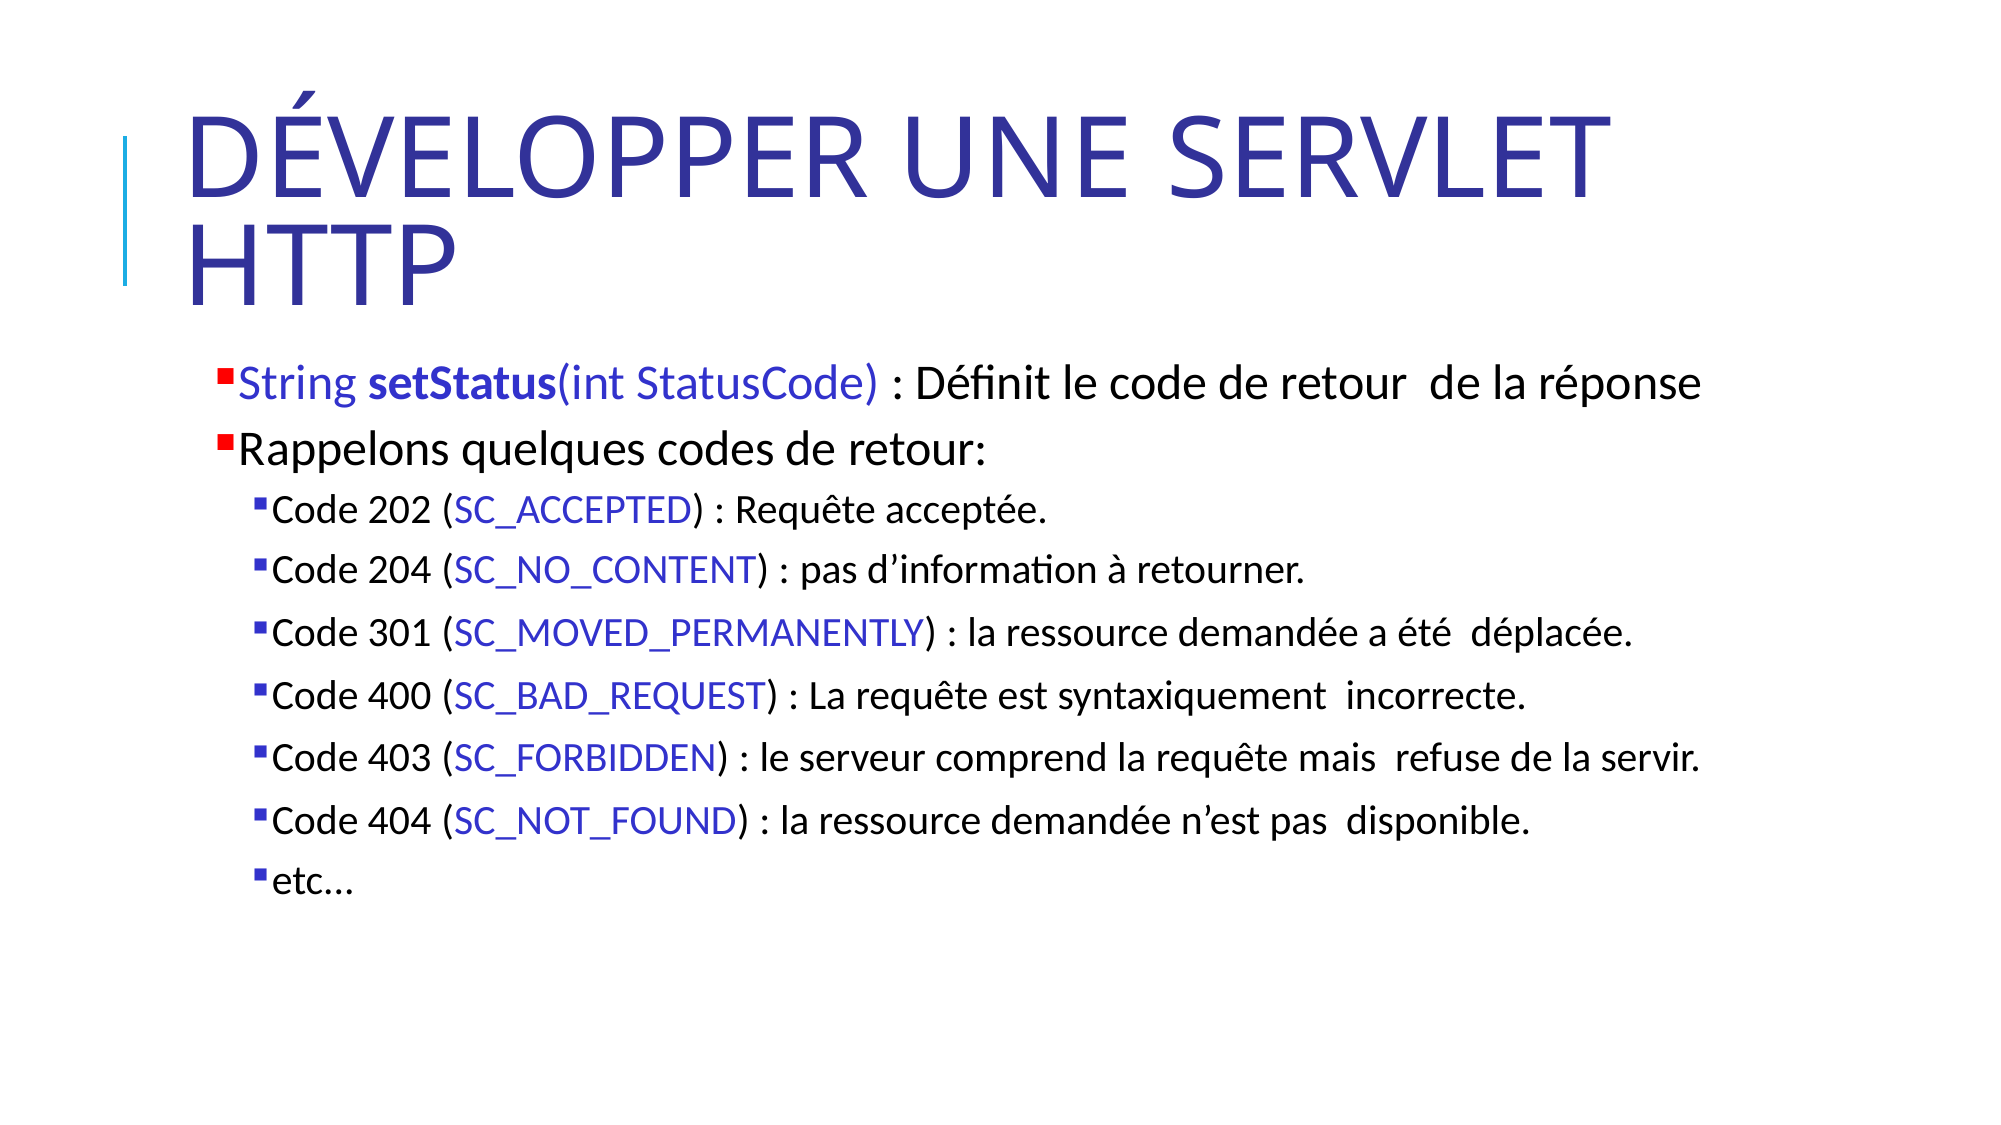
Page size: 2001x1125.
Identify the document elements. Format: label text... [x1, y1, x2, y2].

title Développer une servlet http [168, 96, 1763, 341]
list String setStatus(int StatusCode) : Définit le code de retour de la réponse Rappelons quelques codes de retour: Code 202 (SC_ACCEPTED) : Requête acceptée. Code 204 (SC_NO_CONTENT) : pas d’information à retourner. Code 301 (SC_MOVED_PERMANENTLY) : la ressource demandée a été déplacée. Code 400 (SC_BAD_REQUEST) : La requête est syntaxiquement incorrecte. Code 403 (SC_FORBIDDEN) : le serveur comprend la requête mais refuse de la servir. Code 404 (SC_NOT_FOUND) : la ressource demandée n’est pas disponible. etc... [168, 341, 1763, 1035]
